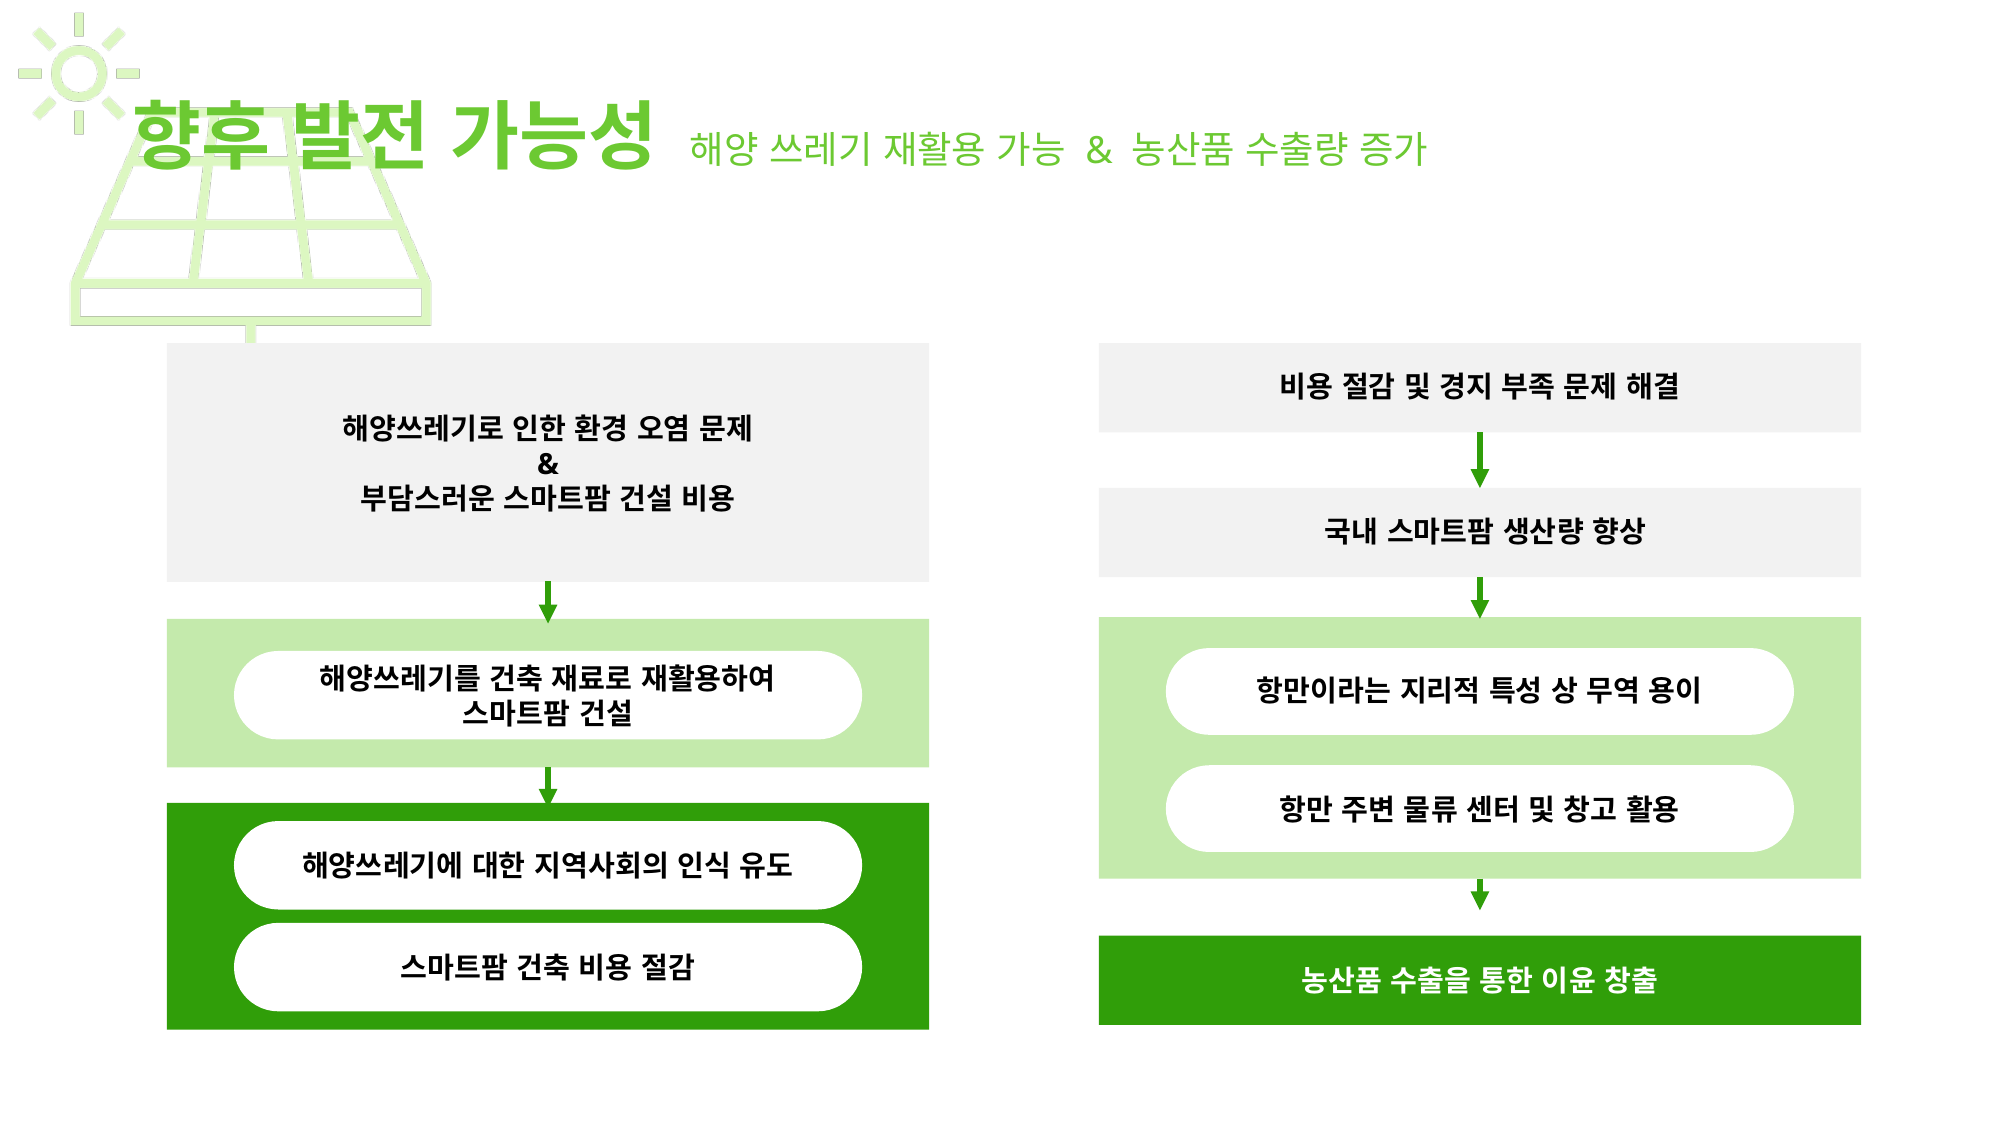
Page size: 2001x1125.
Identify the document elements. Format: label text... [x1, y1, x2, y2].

text_box 해양쓰레기를 건축 재료로 재활용하여 스마트팜 건설 [232, 649, 864, 741]
text_box [166, 618, 930, 768]
text_box [1098, 935, 1862, 1026]
text_box 비용 절감 및 경지 부족 문제 해결 [1200, 360, 1760, 411]
text_box 농산품 수출을 통한 이윤 창출 [1247, 954, 1713, 1005]
text_box 향후 발전 가능성 해양 쓰레기 재활용 가능 & 농산품 수출량 증가 [447, 80, 1659, 186]
text_box [1098, 342, 1862, 433]
text_box [1098, 616, 1862, 880]
text_box 국내 스마트팜 생산량 향상 [1288, 506, 1683, 556]
text_box 스마트팜 건축 비용 절감 [232, 921, 864, 1013]
text_box [1098, 487, 1862, 578]
picture [0, 0, 447, 433]
text_box [1164, 647, 1796, 736]
text_box 항만 주변 물류 센터 및 창고 활용 [1164, 764, 1796, 854]
text_box 항만이라는 지리적 특성 상 무역 용이 [1218, 664, 1742, 715]
text_box 해양쓰레기에 대한 지역사회의 인식 유도 [232, 820, 864, 911]
text_box [166, 802, 930, 1031]
text_box 해양쓰레기로 인한 환경 오염 문제 & 부담스러운 스마트팜 건설 비용 [166, 342, 930, 583]
